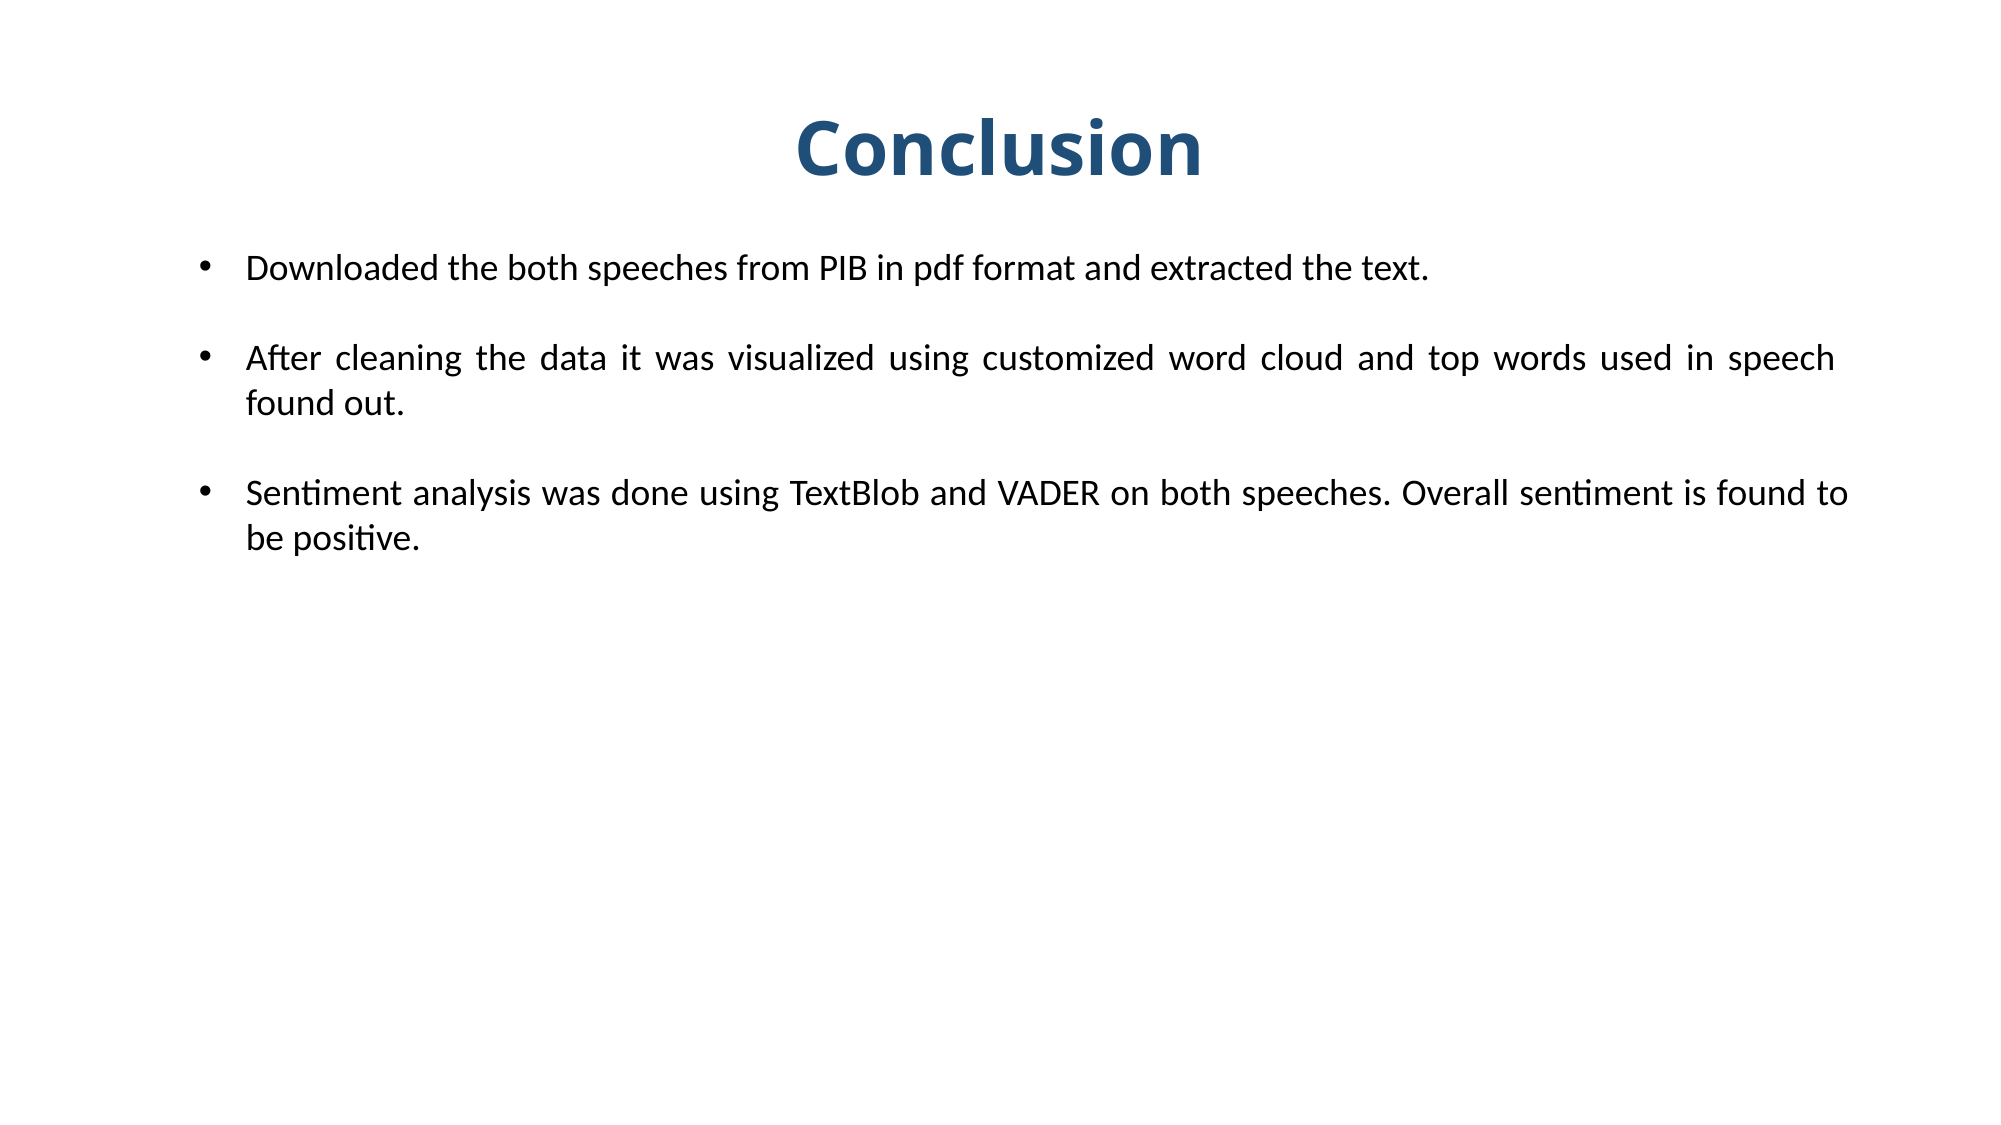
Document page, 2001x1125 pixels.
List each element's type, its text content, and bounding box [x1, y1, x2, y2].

text_box Downloaded the both speeches from PIB in pdf format and extracted the text. After cleaning the data it was visualized using customized word cloud and top words used in speech found out. Sentiment analysis was done using TextBlob and VADER on both speeches. Overall sentiment is found to be positive. [184, 235, 1866, 656]
text_box Conclusion [162, 89, 1838, 213]
